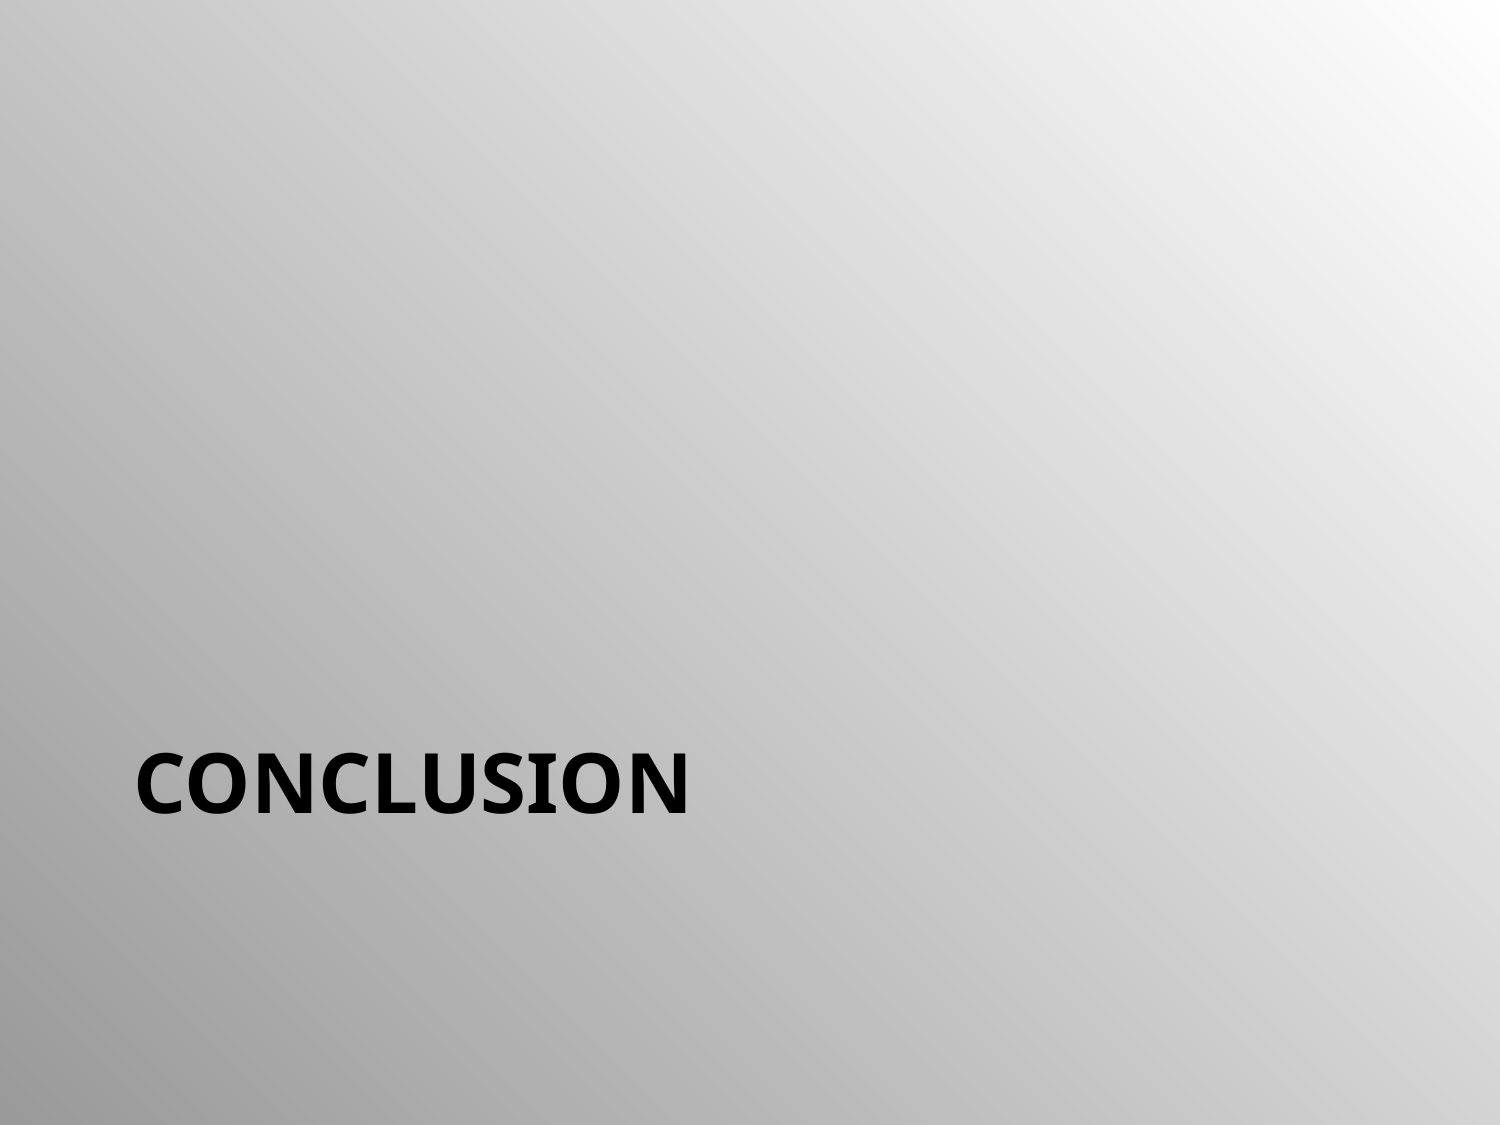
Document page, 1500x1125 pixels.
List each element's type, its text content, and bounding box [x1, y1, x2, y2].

title Conclusion [118, 722, 1394, 947]
